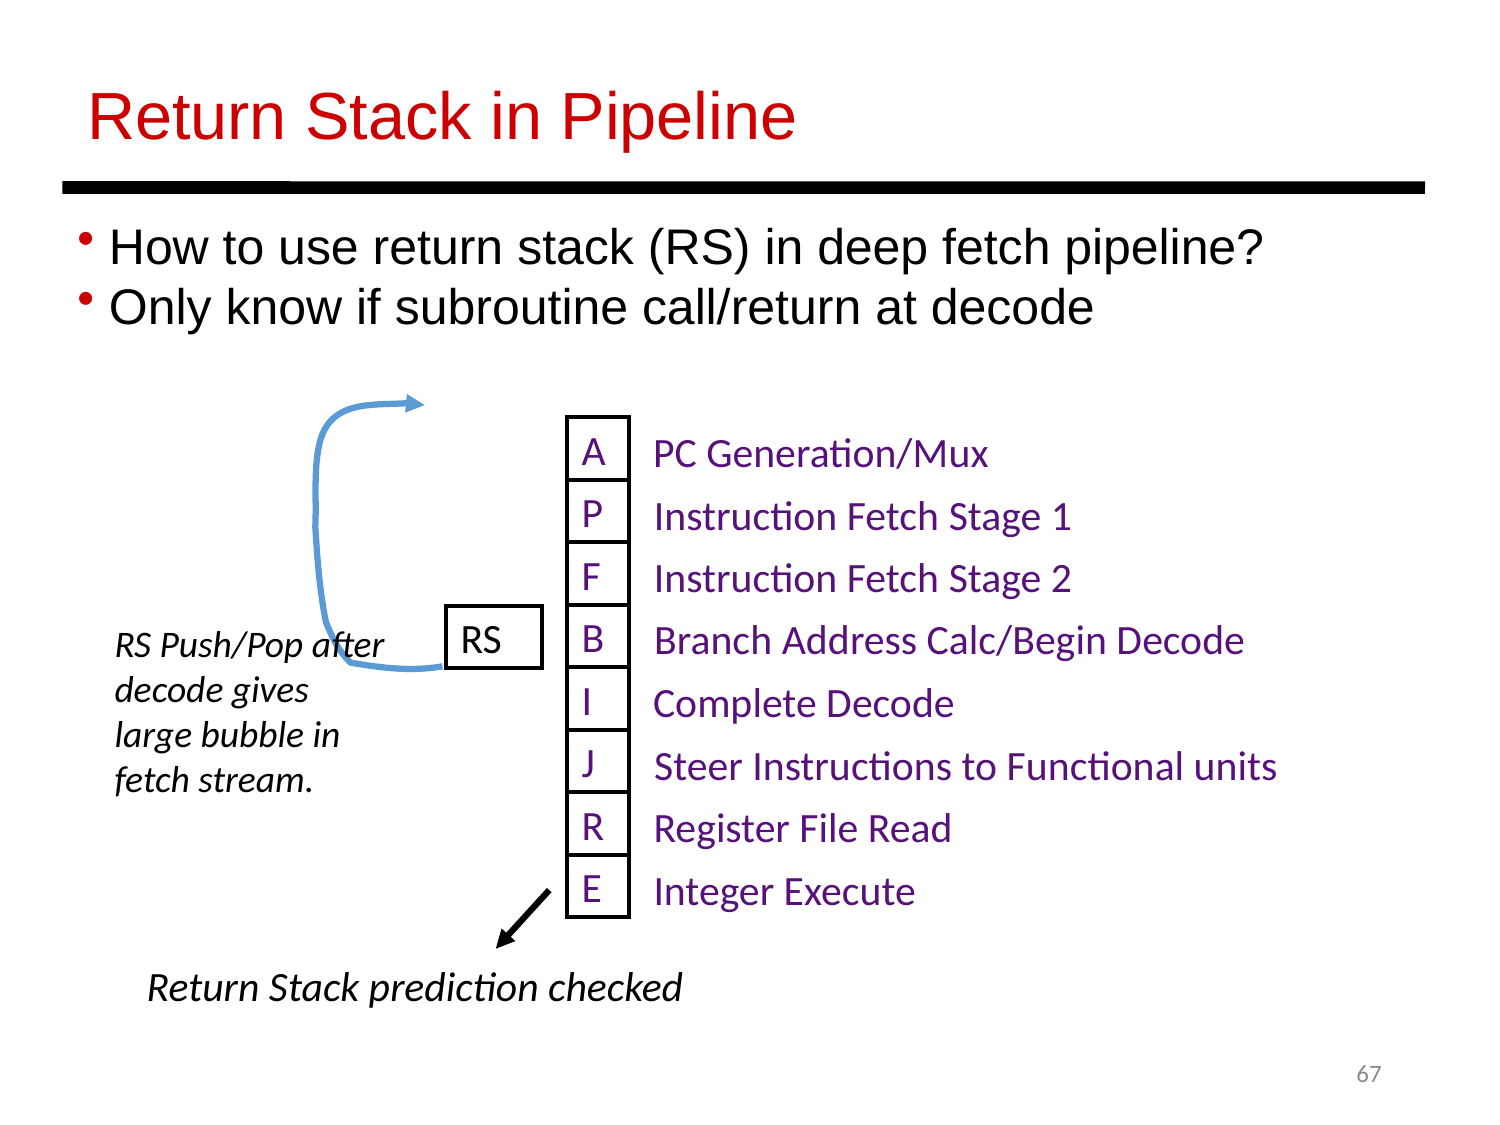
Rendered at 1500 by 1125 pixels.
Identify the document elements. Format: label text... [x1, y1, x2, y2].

text_box Return Stack in Pipeline [72, 65, 1389, 160]
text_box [123, 890, 708, 1018]
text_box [99, 399, 542, 810]
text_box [566, 408, 1297, 922]
text_box How to use return stack (RS) in deep fetch pipeline? Only know if subroutine call/return at decode [62, 207, 1455, 343]
slide_number 67 [1059, 1042, 1397, 1103]
